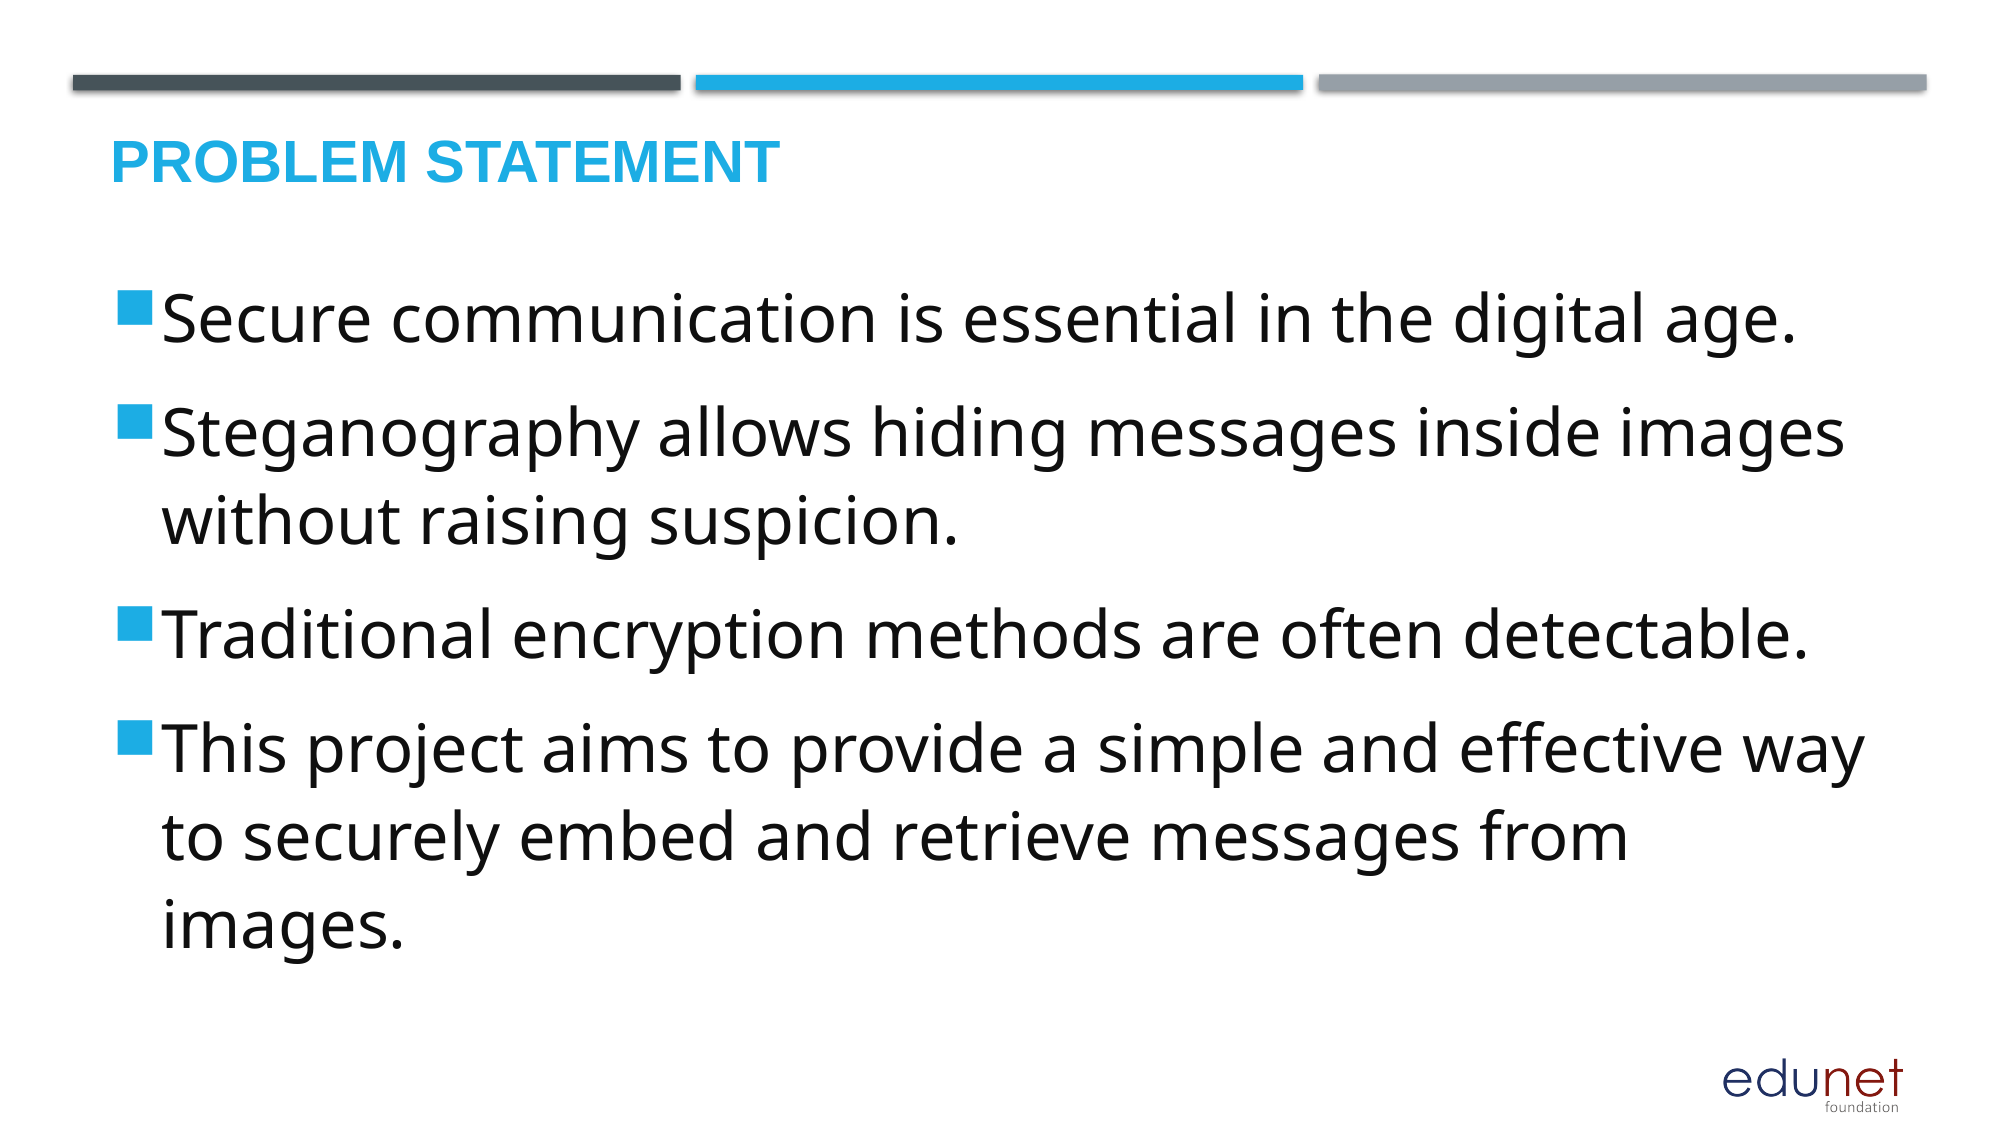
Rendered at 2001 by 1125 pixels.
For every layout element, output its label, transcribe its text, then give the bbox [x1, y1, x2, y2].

list Secure communication is essential in the digital age. Steganography allows hiding messages inside images without raising suspicion. Traditional encryption methods are often detectable. This project aims to provide a simple and effective way to securely embed and retrieve messages from images. [96, 260, 1906, 1027]
picture [1719, 1056, 1905, 1116]
title Problem Statement [95, 115, 1905, 202]
